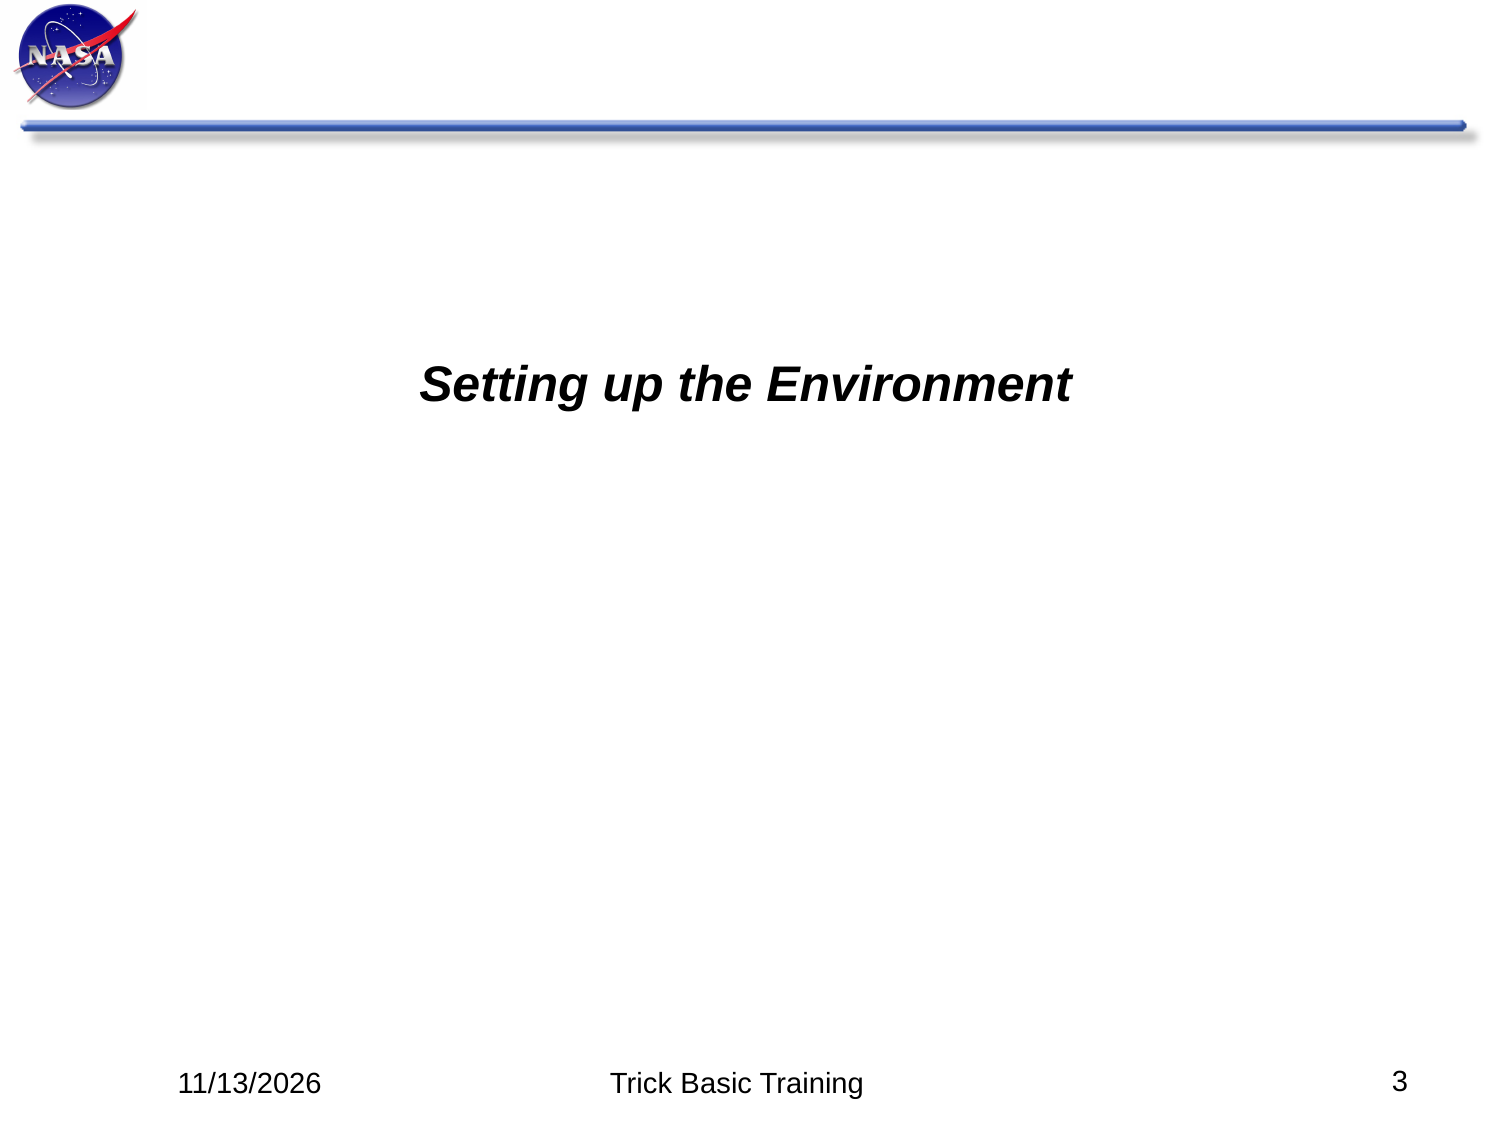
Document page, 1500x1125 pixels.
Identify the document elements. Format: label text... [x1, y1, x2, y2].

picture [0, 0, 147, 110]
footer Trick Basic Training [499, 1056, 975, 1116]
title Setting up the Environment [108, 260, 1384, 502]
picture [16, 114, 1484, 154]
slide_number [74, 1056, 425, 1107]
slide_number 3 [1072, 1054, 1424, 1115]
